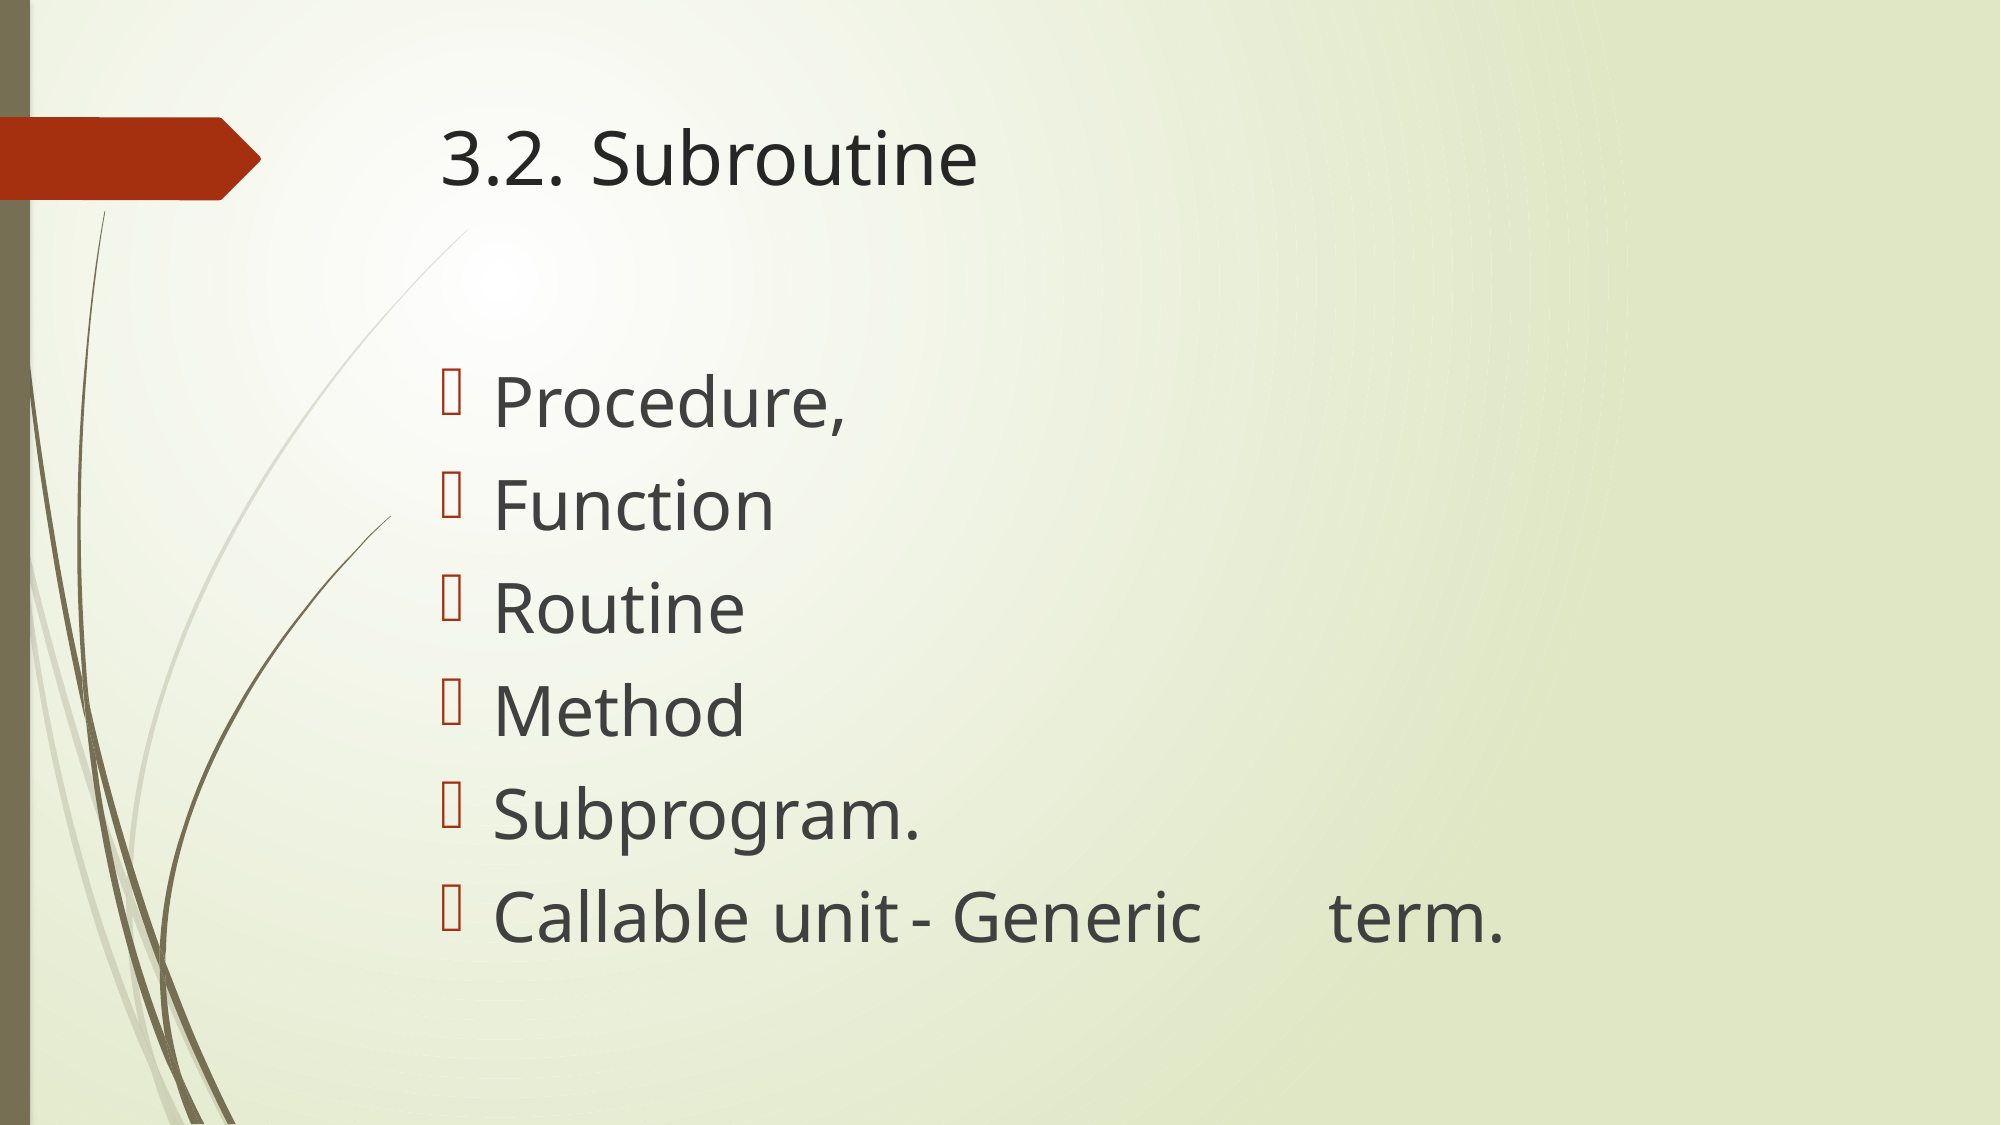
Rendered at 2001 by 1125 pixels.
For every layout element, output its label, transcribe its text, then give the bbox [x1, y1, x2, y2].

list Procedure, Function Routine Method Subprogram. Callable unit - Generic term. [424, 350, 1888, 970]
title 3.2. Subroutine [425, 102, 1888, 313]
